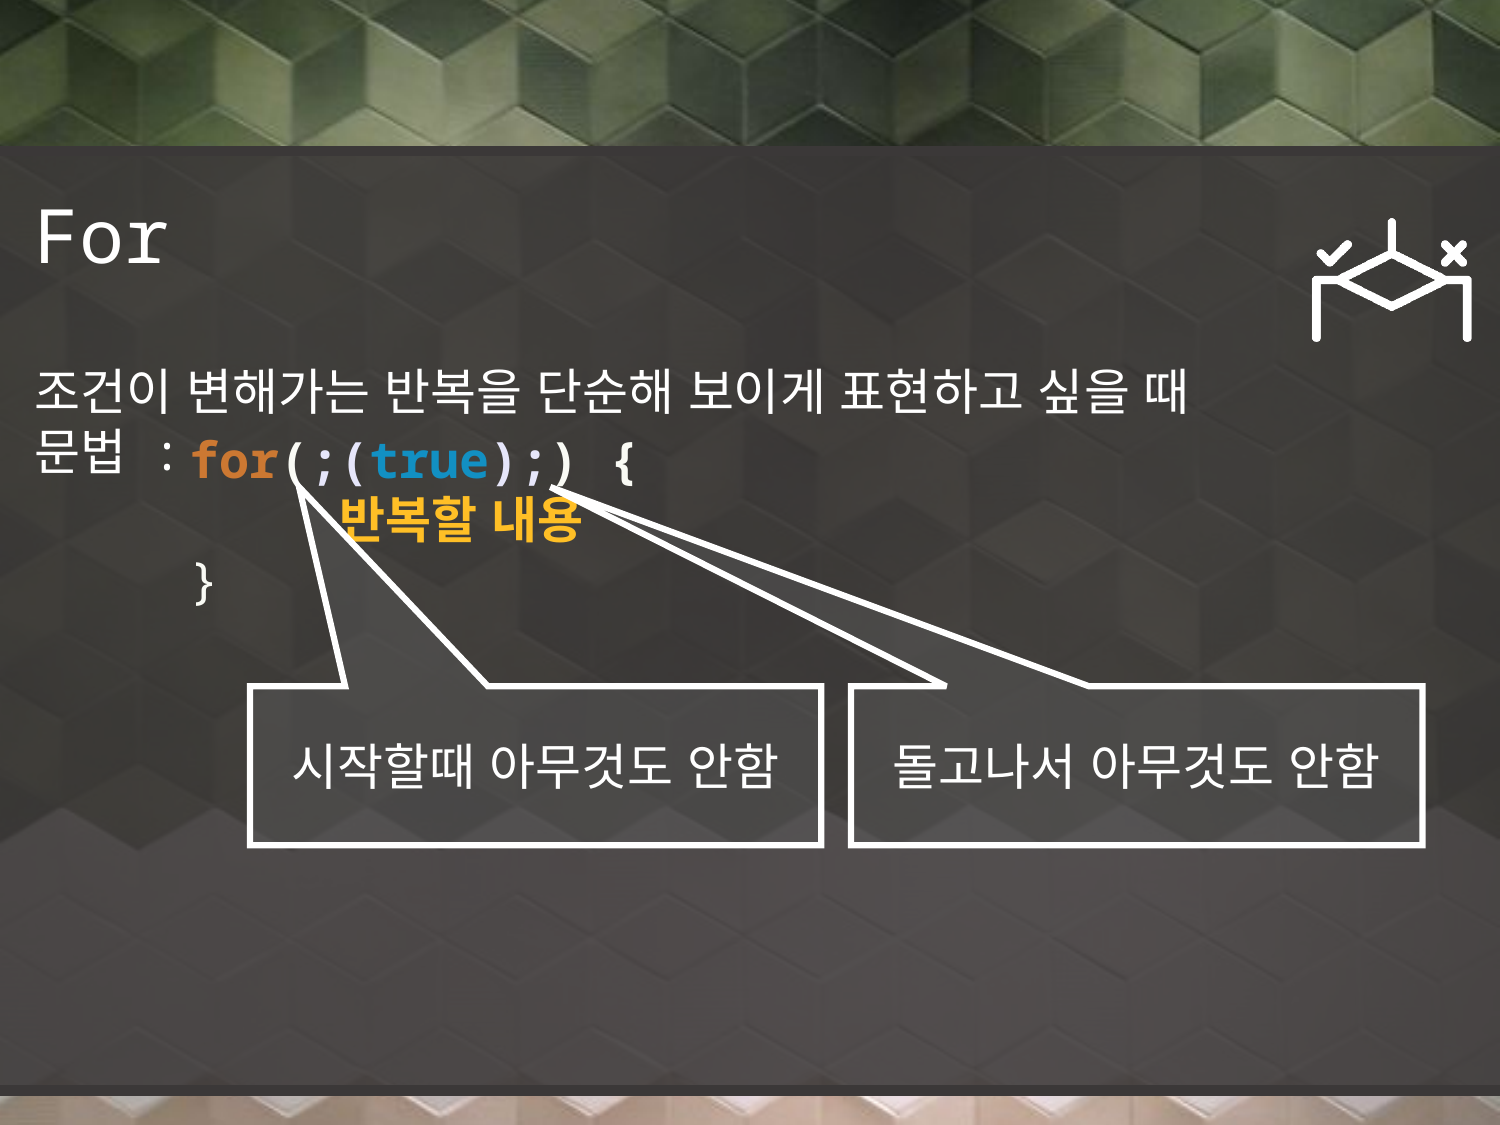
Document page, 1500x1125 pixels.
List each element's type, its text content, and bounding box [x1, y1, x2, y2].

picture [1288, 191, 1495, 399]
text_box 조건이 변해가는 반복을 단순해 보이게 표현하고 싶을 때 문법 : [19, 353, 1452, 488]
picture [0, 0, 1500, 146]
picture [0, 1096, 1500, 1125]
list For [19, 191, 1288, 331]
text_box for(;(true);) { 반복할 내용 } [174, 421, 1200, 616]
text_box 돌고나서 아무것도 안함 [549, 486, 1424, 847]
text_box 시작할때 아무것도 안함 [248, 483, 823, 847]
